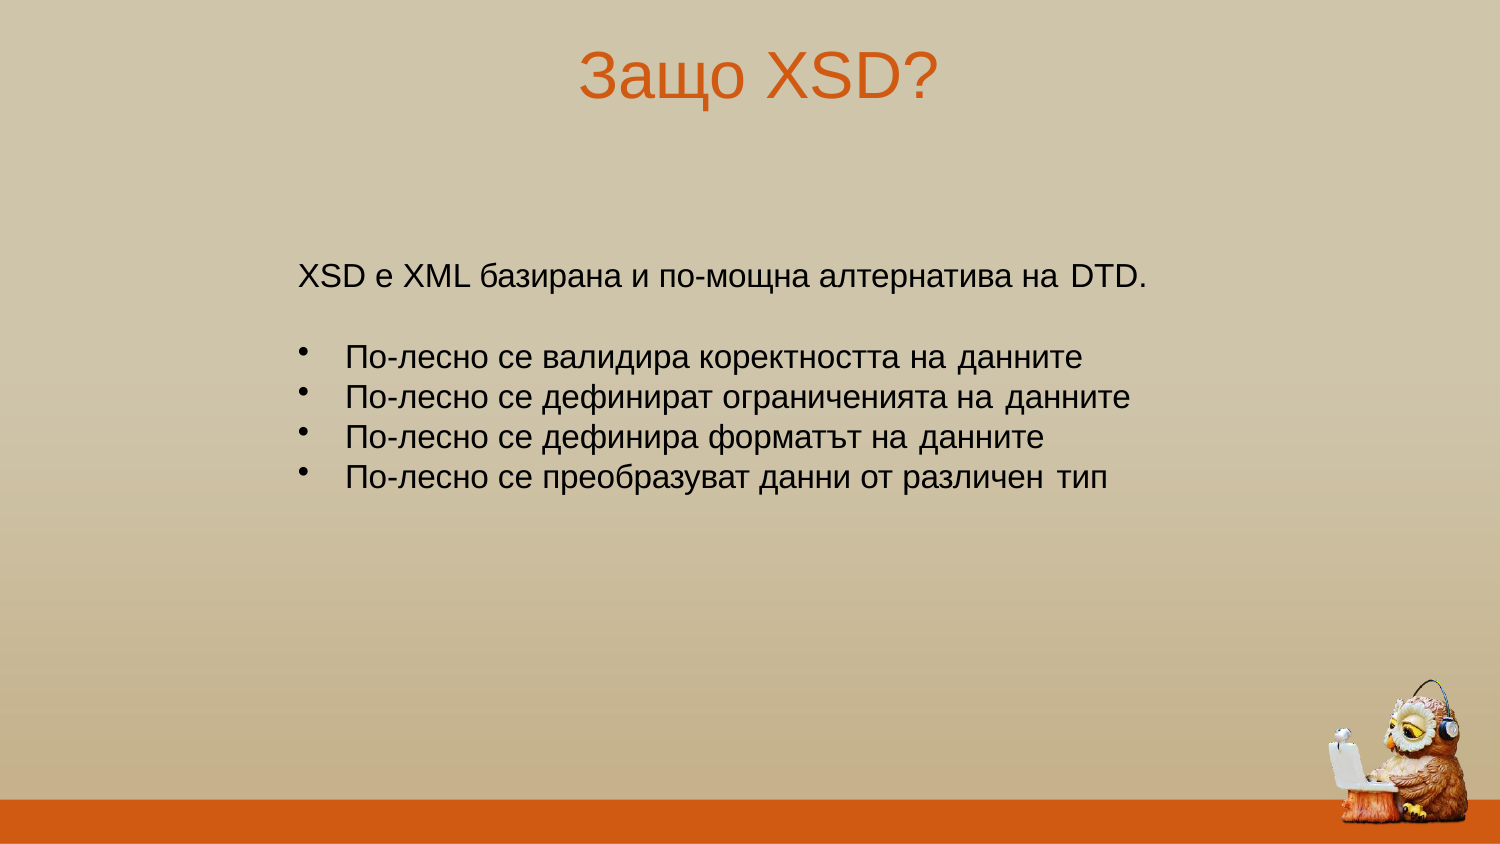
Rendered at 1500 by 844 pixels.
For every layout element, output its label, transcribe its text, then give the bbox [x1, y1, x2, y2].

picture [0, 0, 1500, 826]
text_box XSD е XML базирана и по-мощна алтернатива на DTD. По-лесно се валидира коректността на данните По-лесно се дефинират ограниченията на данните По-лесно се дефинира форматът на данните По-лесно се преобразуват данни от различен тип [295, 251, 1161, 496]
title Защо XSD? [576, 29, 943, 173]
